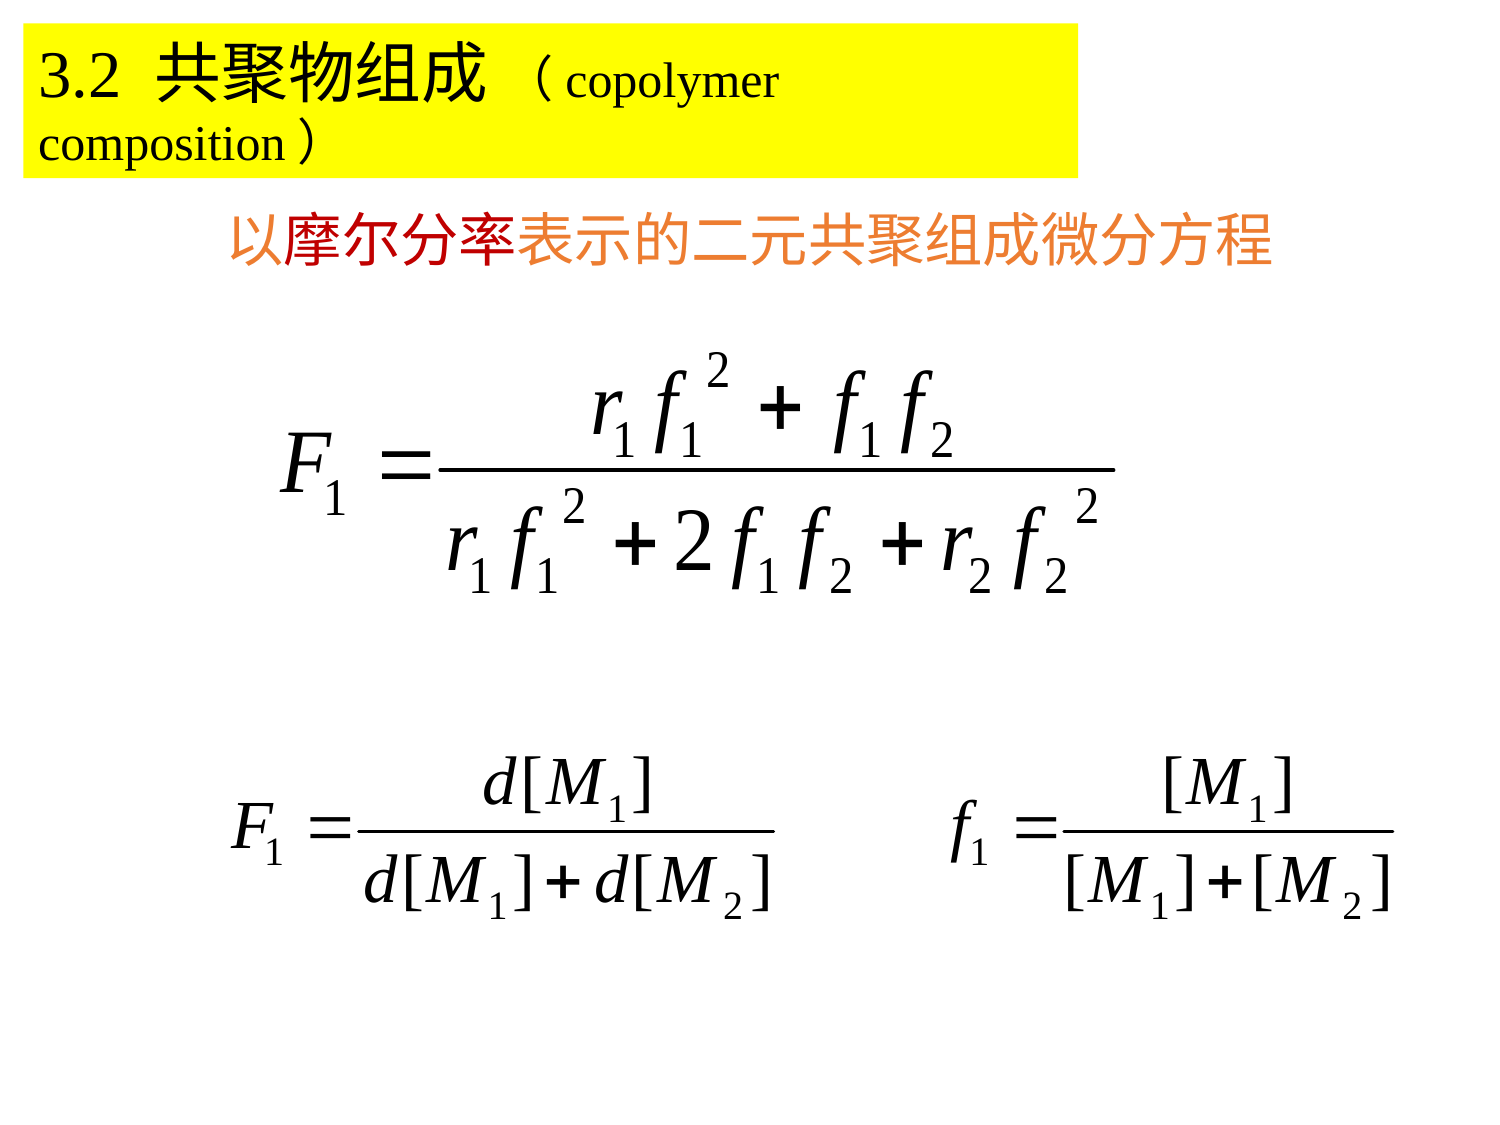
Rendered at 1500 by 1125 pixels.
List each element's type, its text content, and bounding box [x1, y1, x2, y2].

text_box 3.2 共聚物组成 （copolymer composition） [23, 23, 1079, 179]
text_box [265, 326, 1128, 614]
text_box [927, 739, 1409, 935]
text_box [218, 739, 786, 935]
text_box 以摩尔分率表示的二元共聚组成微分方程 [210, 196, 1310, 281]
